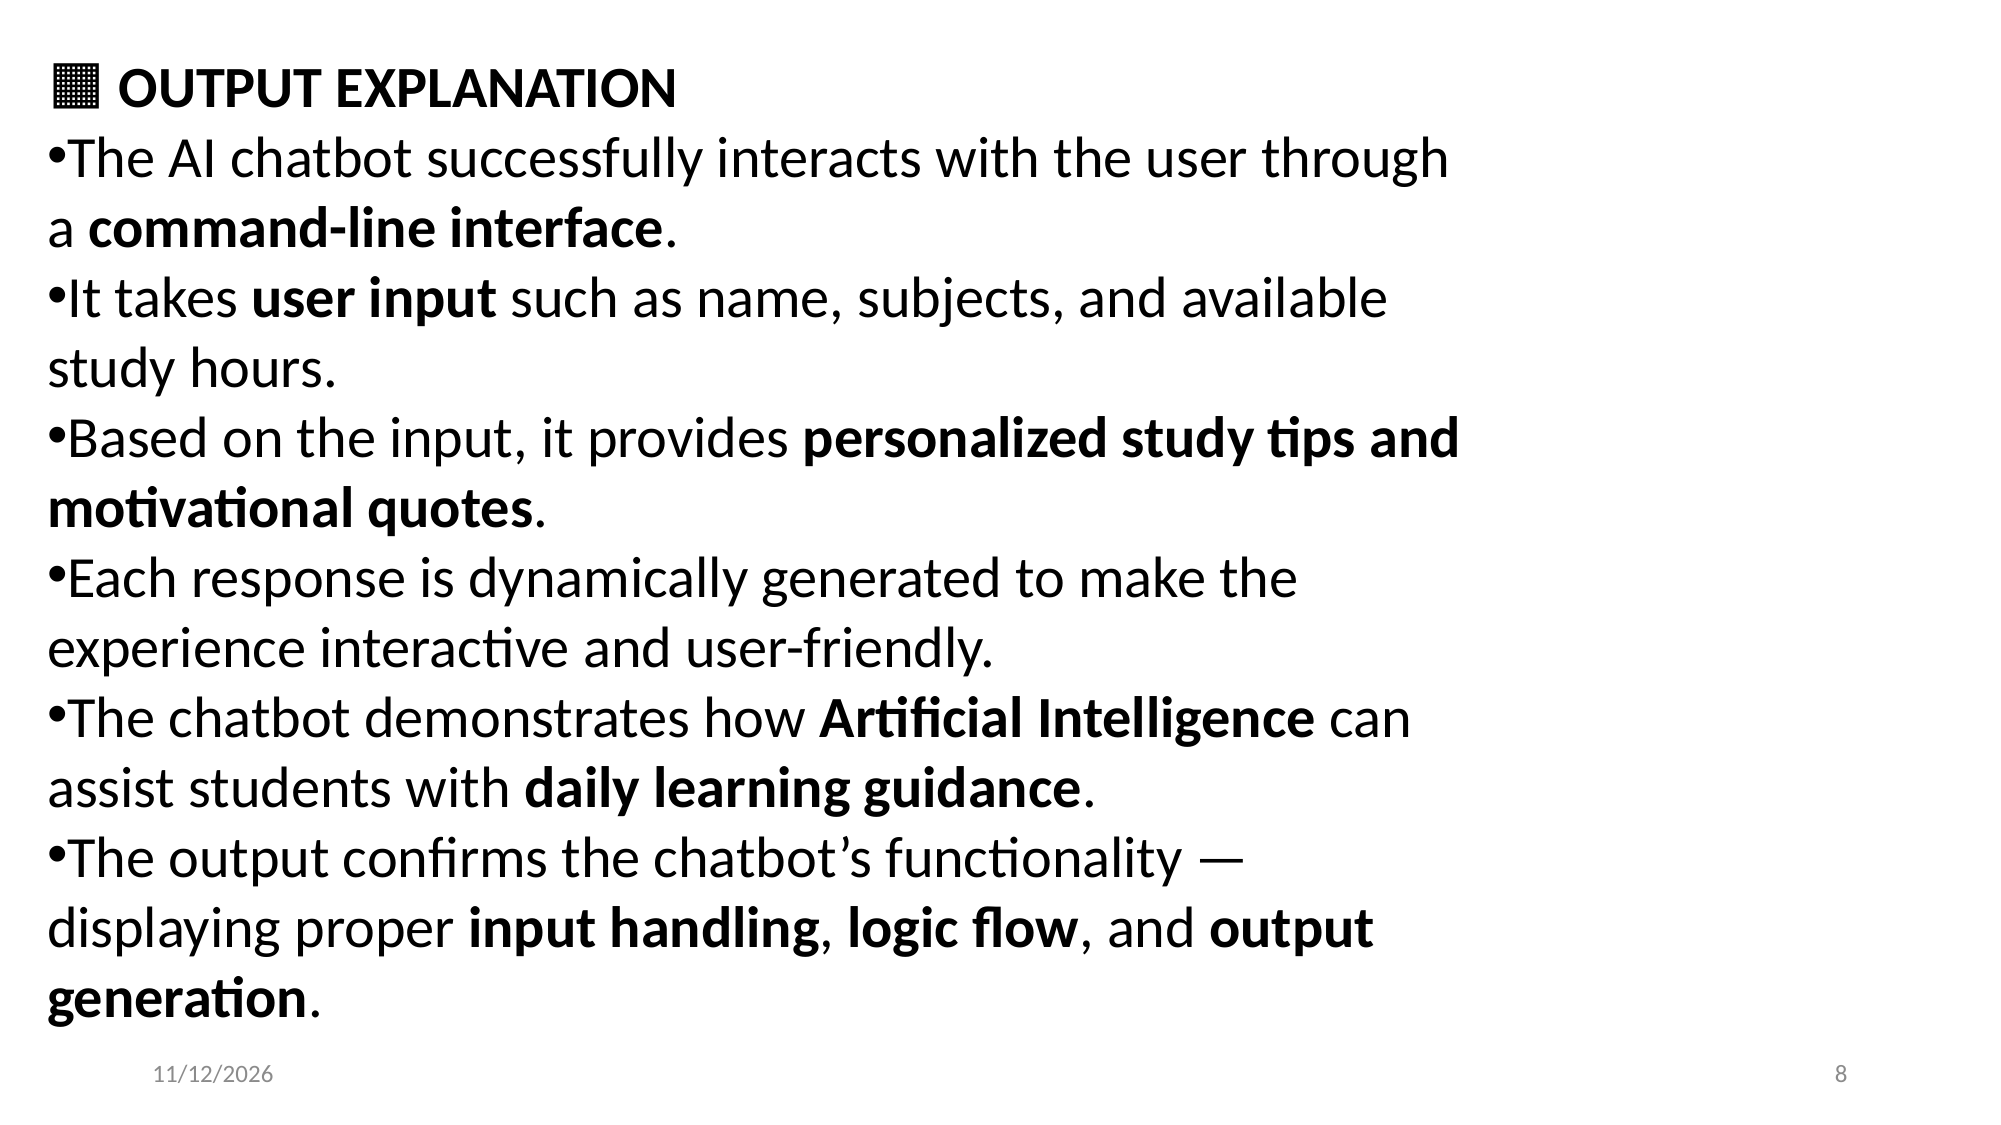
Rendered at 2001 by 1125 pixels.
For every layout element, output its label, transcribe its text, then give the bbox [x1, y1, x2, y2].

slide_number 8 [1412, 1042, 1863, 1103]
text_box 🟧 OUTPUT EXPLANATION The AI chatbot successfully interacts with the user through a command-line interface. It takes user input such as name, subjects, and available study hours. Based on the input, it provides personalized study tips and motivational quotes. Each response is dynamically generated to make the experience interactive and user-friendly. The chatbot demonstrates how Artificial Intelligence can assist students with daily learning guidance. The output confirms the chatbot’s functionality — displaying proper input handling, logic flow, and output generation. [32, 41, 1500, 1037]
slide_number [137, 1042, 588, 1103]
